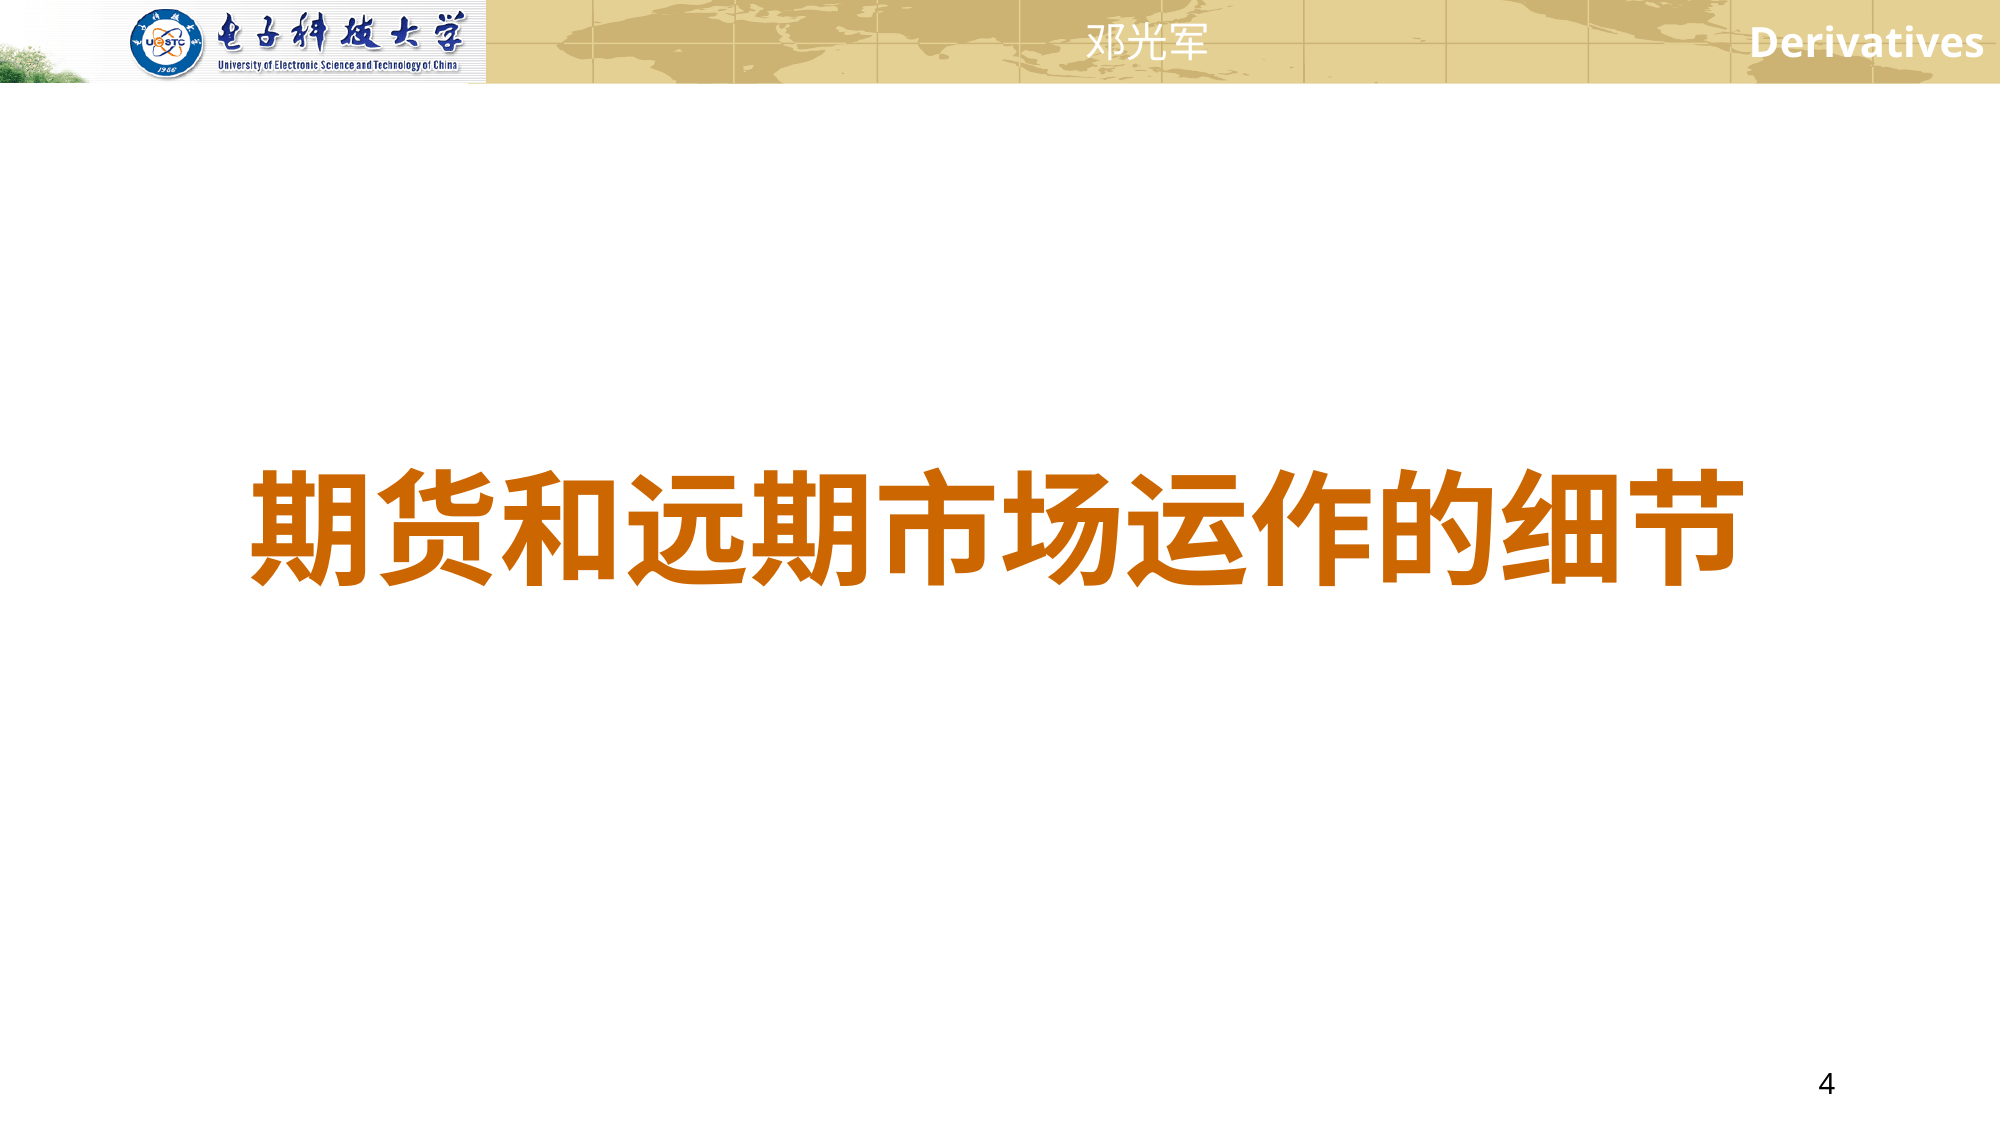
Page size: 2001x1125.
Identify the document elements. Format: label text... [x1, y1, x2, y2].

picture [0, 0, 486, 83]
title 期货和远期市场运作的细节 [136, 370, 1862, 609]
